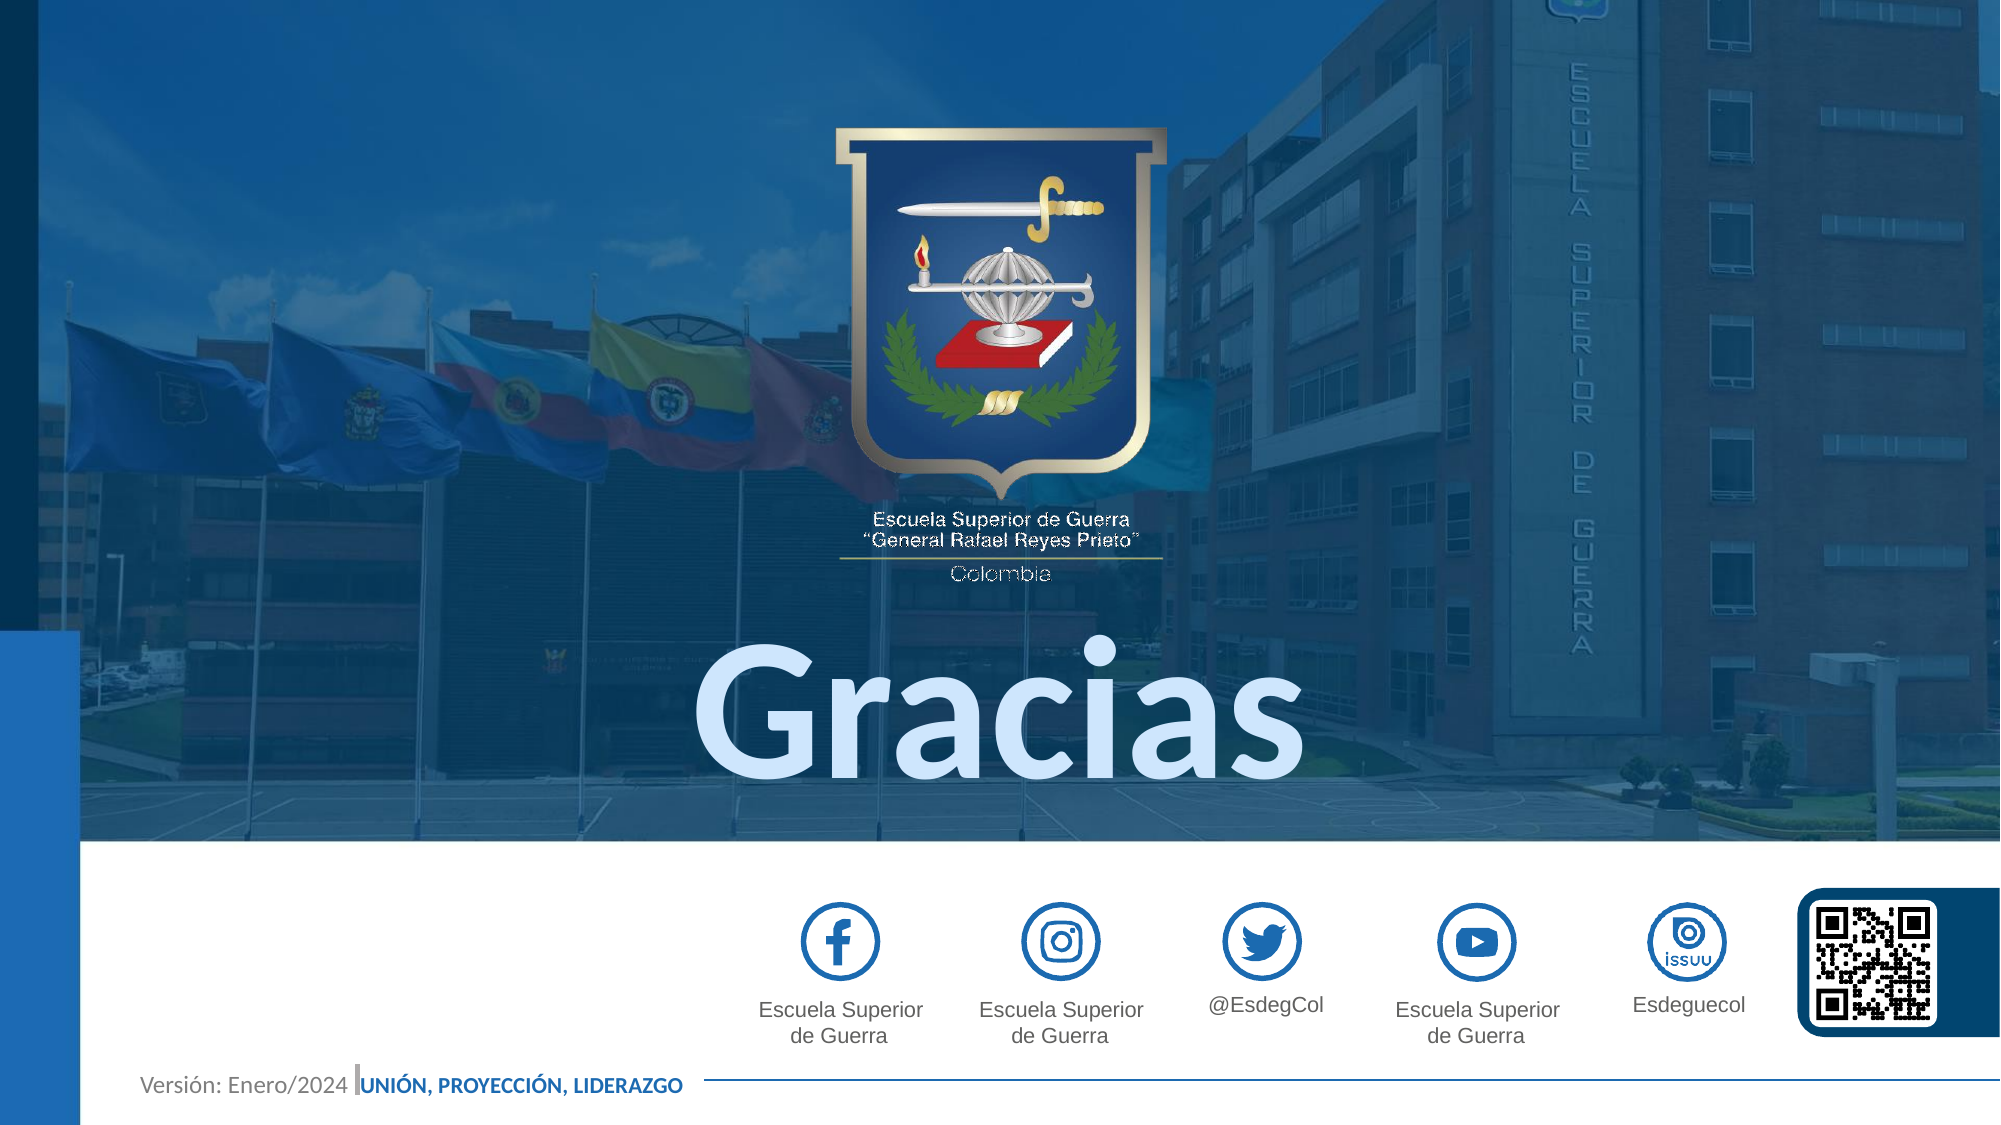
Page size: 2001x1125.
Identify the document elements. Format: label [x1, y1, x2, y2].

text_box [826, 119, 2000, 1038]
text_box [0, 0, 2000, 1125]
